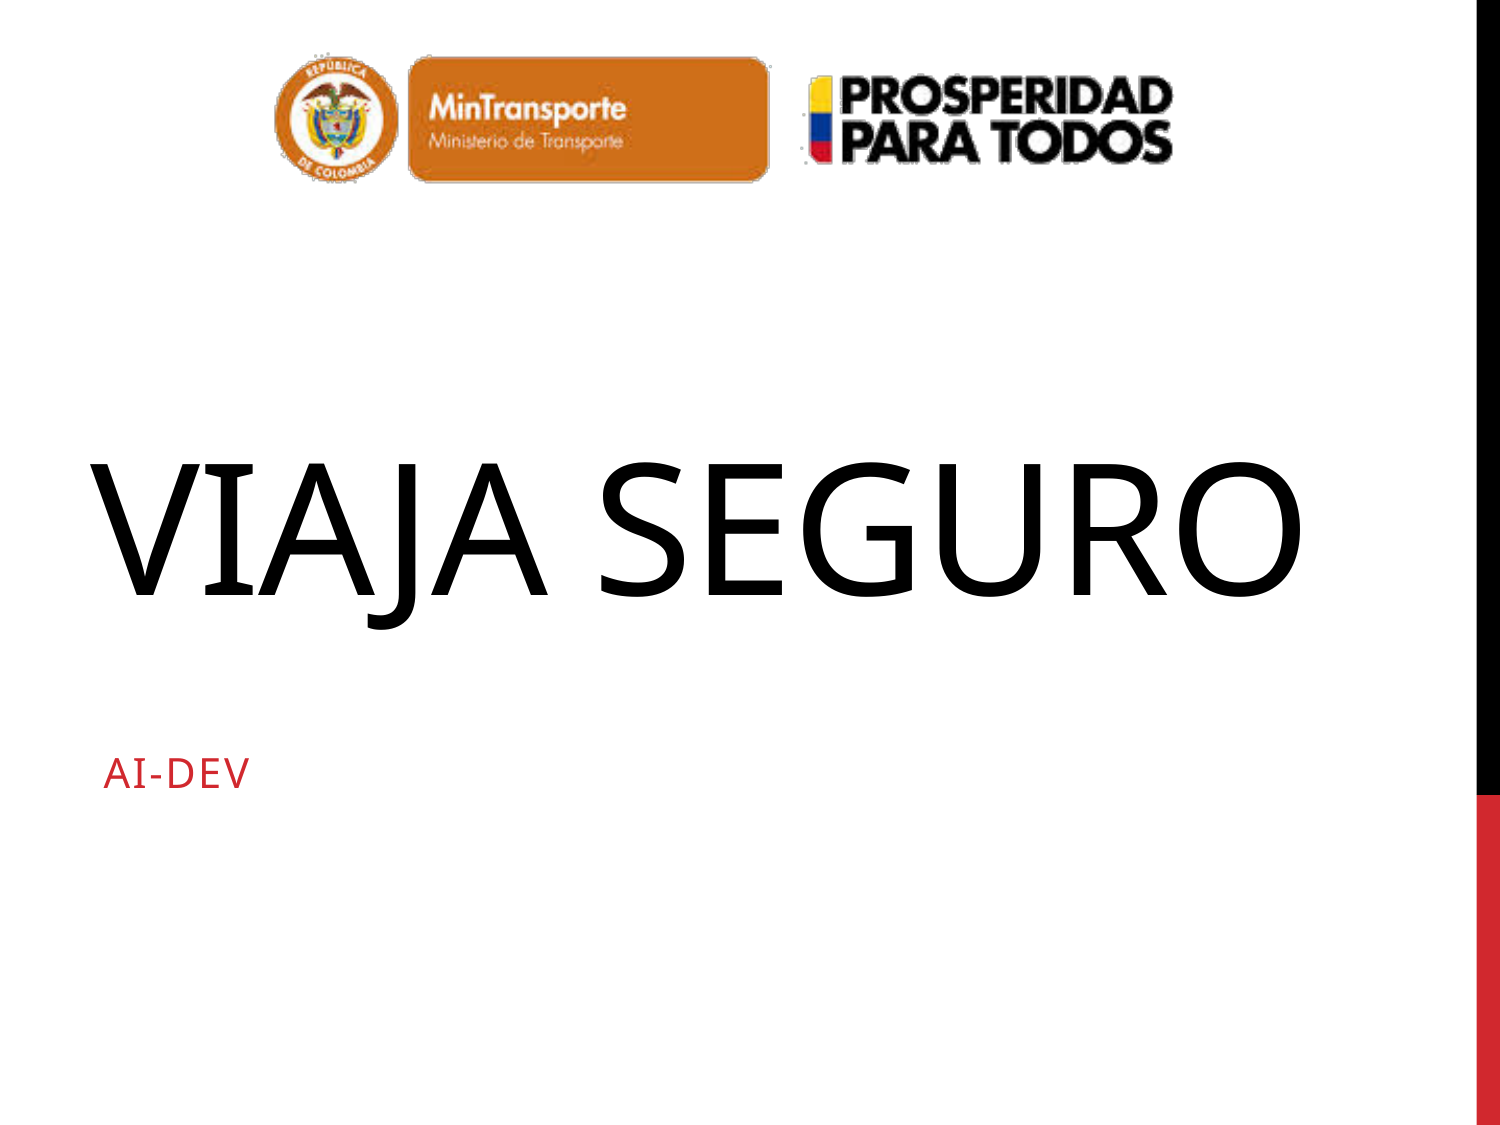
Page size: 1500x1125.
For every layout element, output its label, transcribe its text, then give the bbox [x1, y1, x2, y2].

title Viaja Seguro [75, 37, 1350, 788]
subtitle AI-DEV [88, 739, 1139, 1028]
picture [265, 0, 1181, 241]
